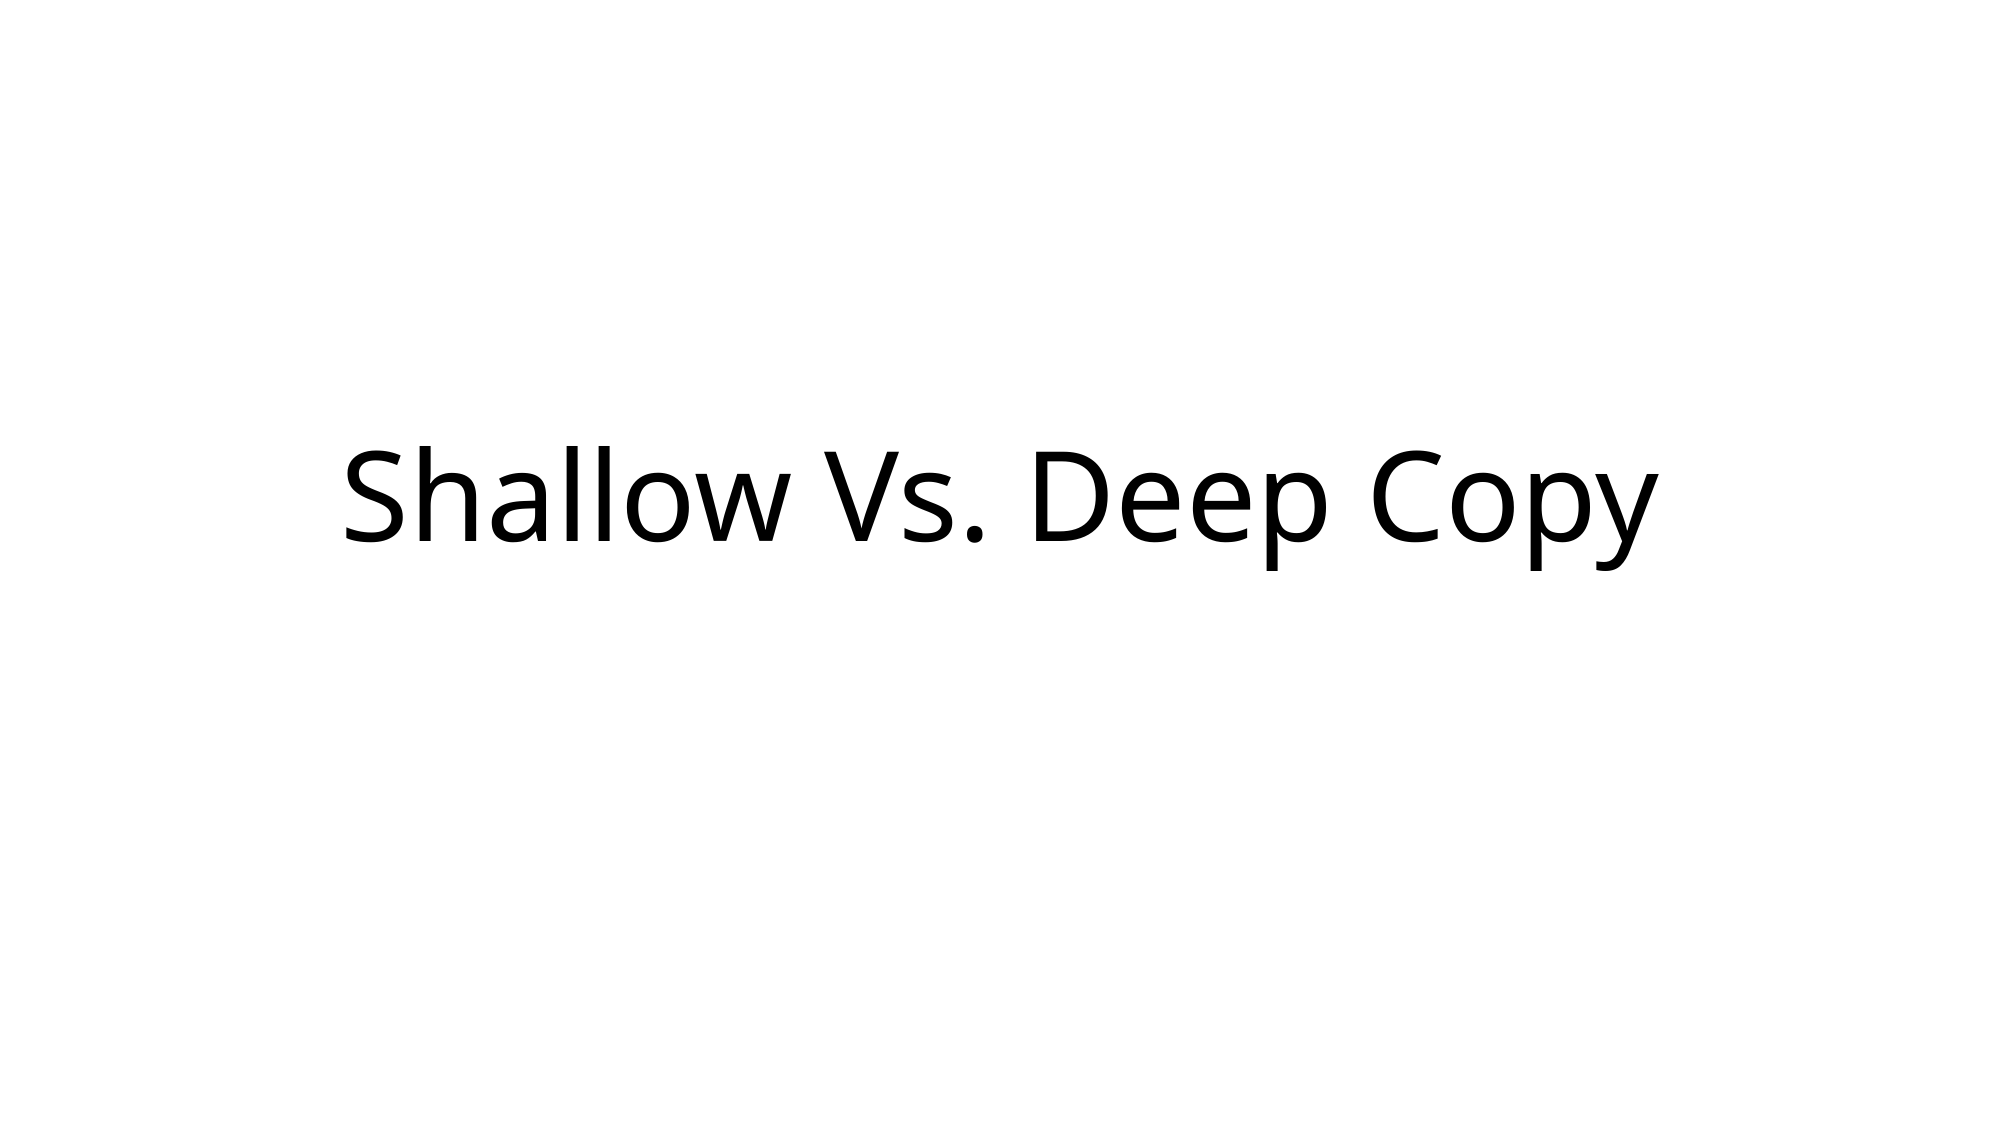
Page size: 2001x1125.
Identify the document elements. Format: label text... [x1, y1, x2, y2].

title Shallow Vs. Deep Copy [249, 184, 1750, 576]
